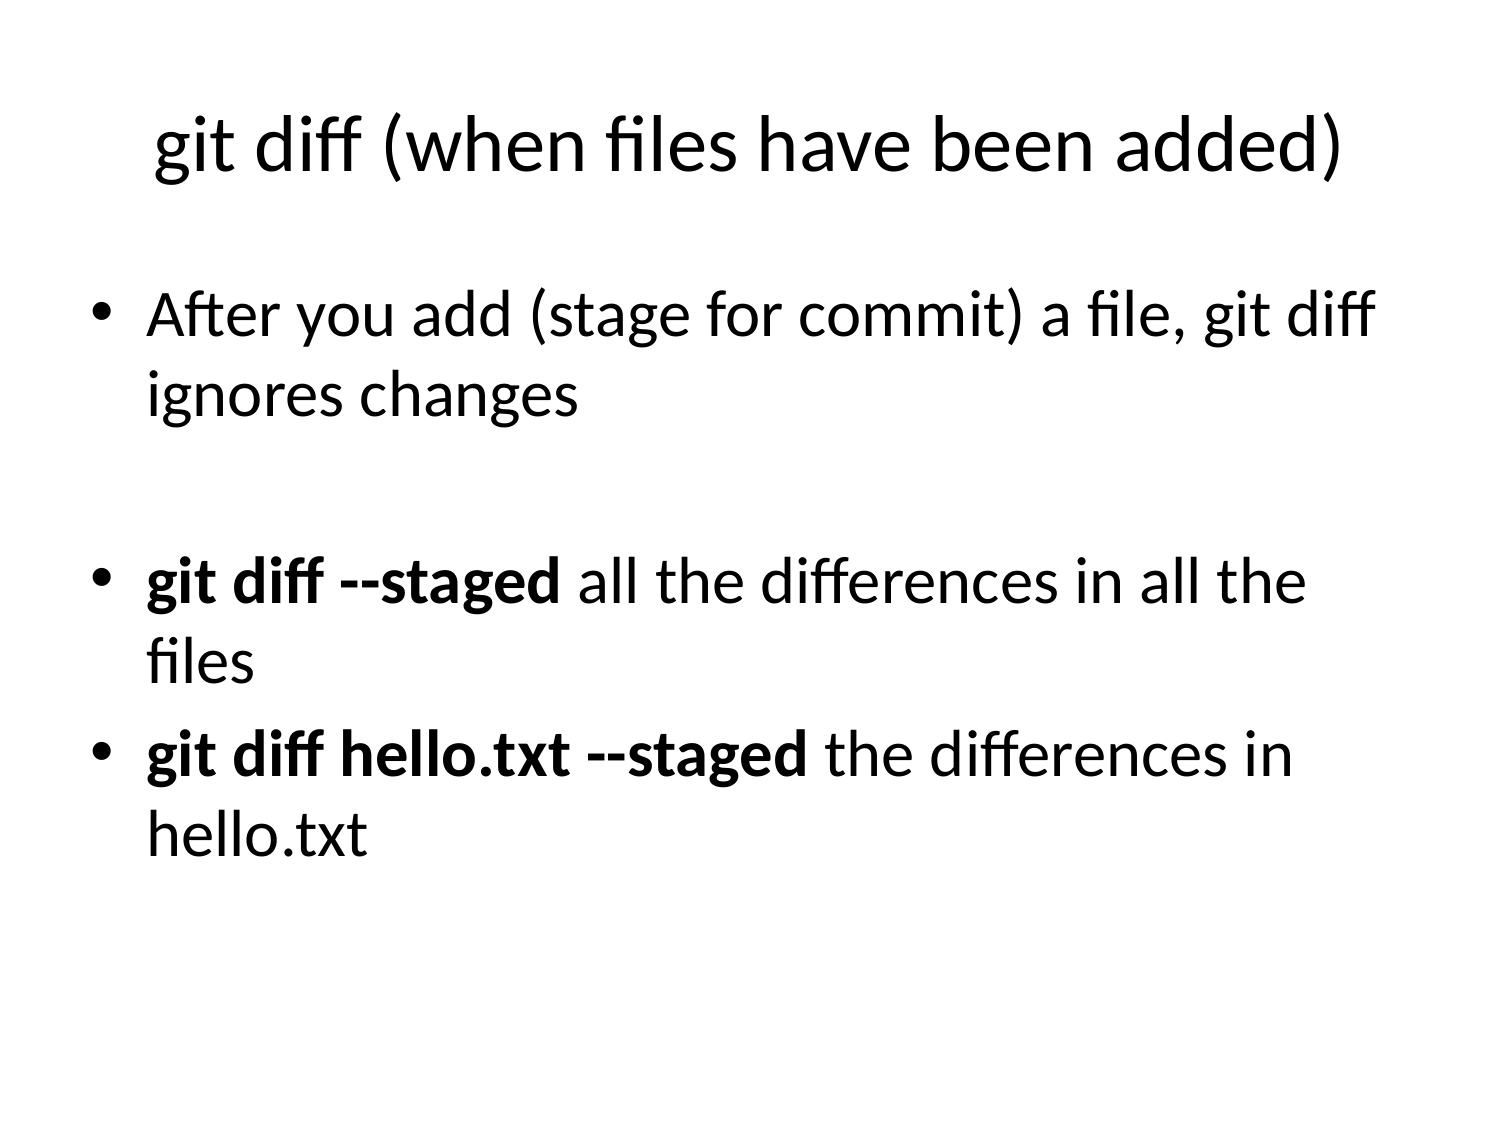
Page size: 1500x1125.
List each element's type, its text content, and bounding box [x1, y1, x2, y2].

list After you add (stage for commit) a file, git diff ignores changes git diff --staged all the differences in all the files git diff hello.txt --staged the differences in hello.txt [75, 262, 1425, 1005]
title git diff (when files have been added) [75, 45, 1425, 233]
